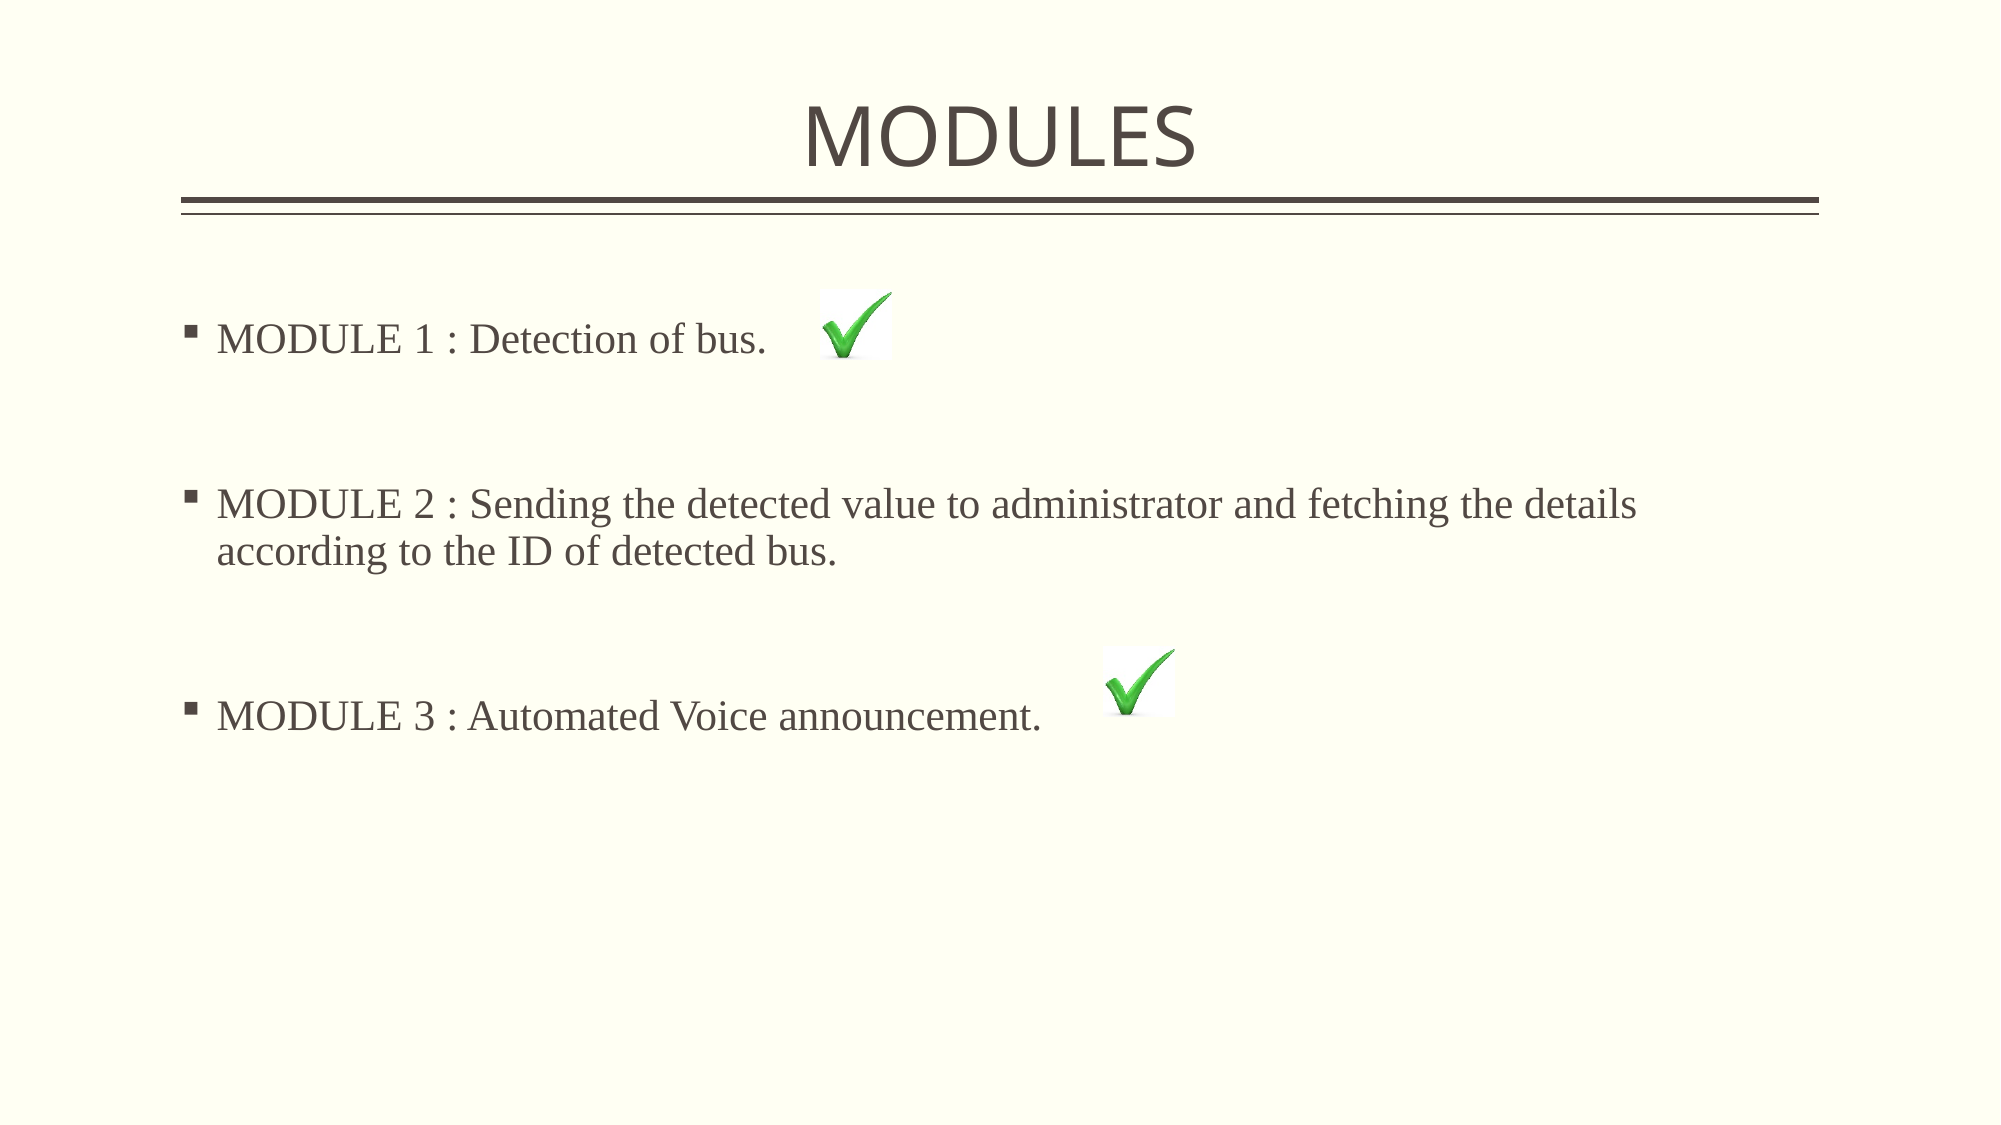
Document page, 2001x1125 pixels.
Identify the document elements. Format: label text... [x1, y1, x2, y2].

picture [1103, 646, 1175, 717]
picture [820, 289, 892, 360]
list MODULE 1 : Detection of bus. MODULE 2 : Sending the detected value to administrator and fetching the details according to the ID of detected bus. MODULE 3 : Automated Voice announcement. [181, 308, 1819, 1125]
title MODULES [181, 12, 1819, 193]
